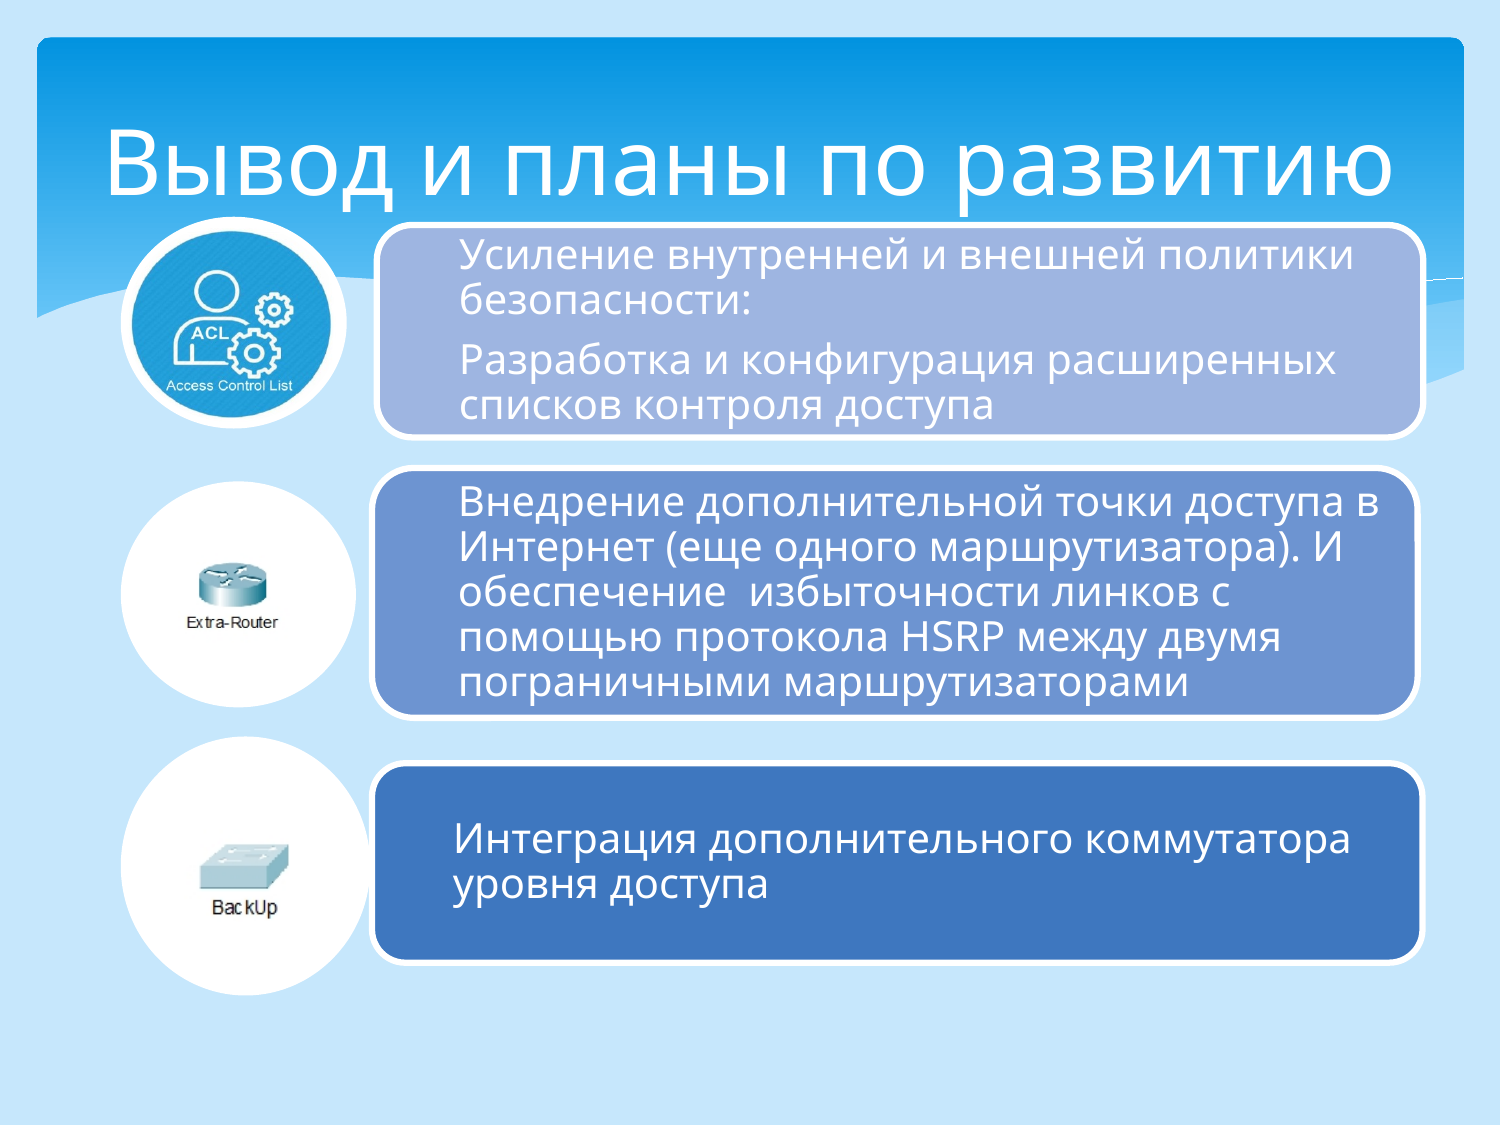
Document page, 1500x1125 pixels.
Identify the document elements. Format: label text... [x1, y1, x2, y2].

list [78, 209, 1423, 998]
title Вывод и планы по развитию [75, 55, 1425, 202]
